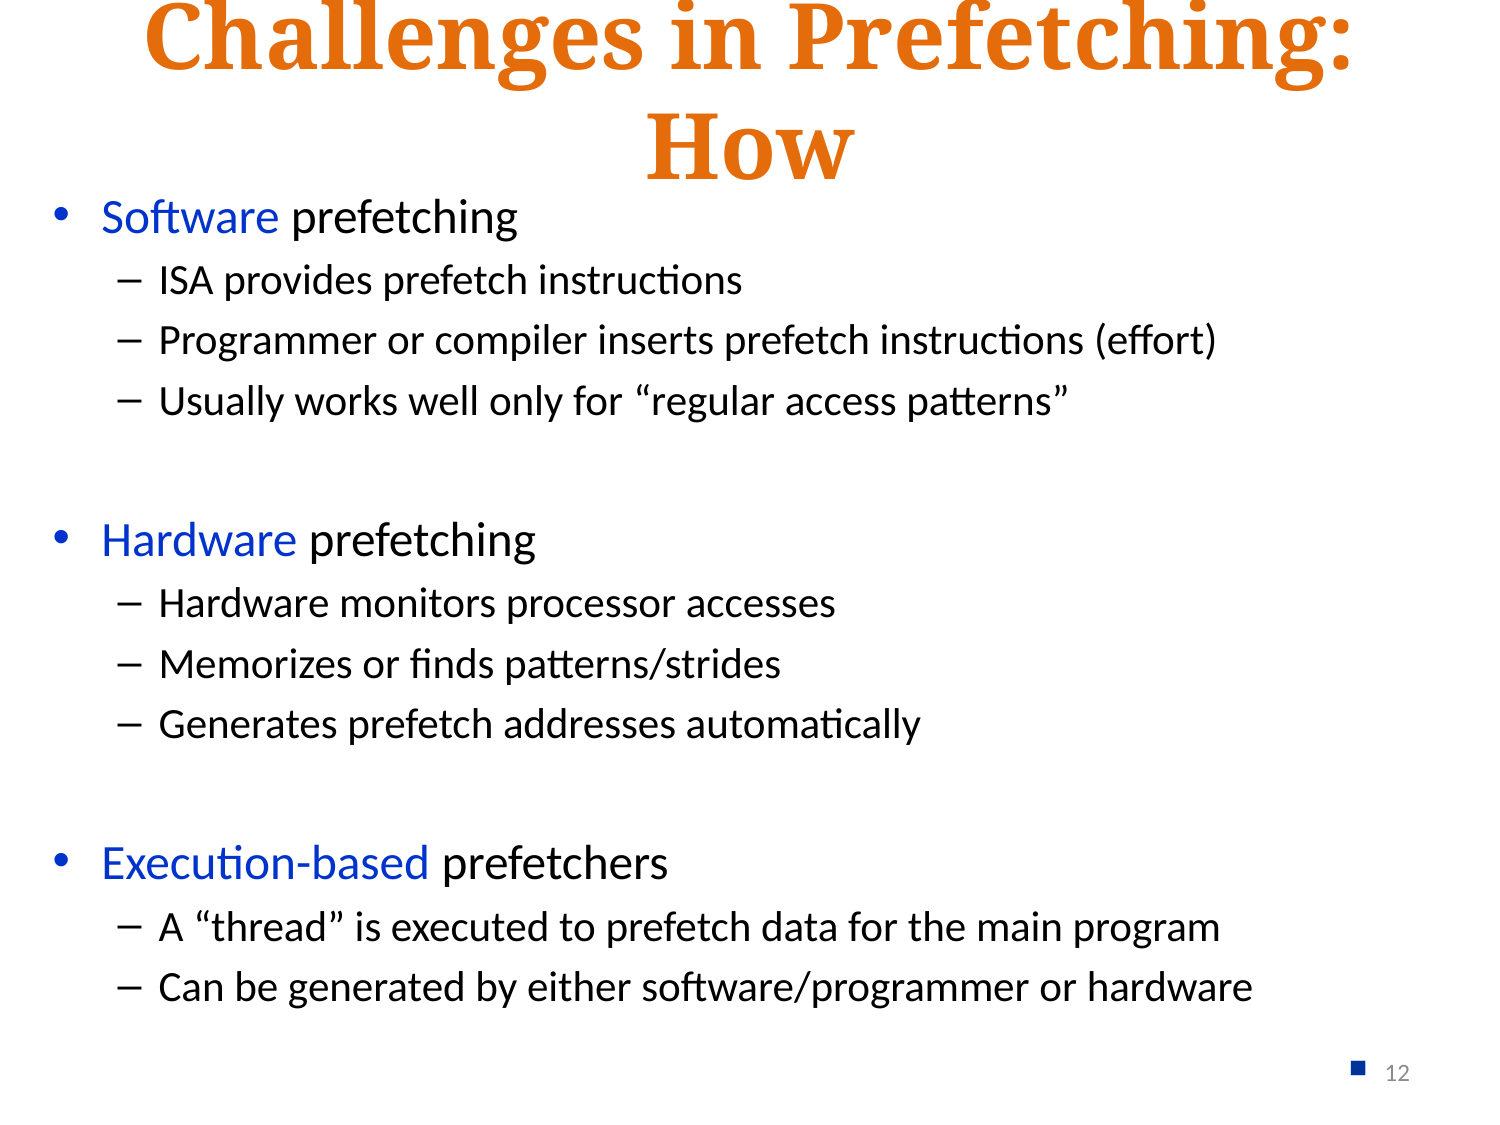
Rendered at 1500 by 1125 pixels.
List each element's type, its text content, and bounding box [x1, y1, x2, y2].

list Software prefetching ISA provides prefetch instructions Programmer or compiler inserts prefetch instructions (effort) Usually works well only for “regular access patterns” Hardware prefetching Hardware monitors processor accesses Memorizes or finds patterns/strides Generates prefetch addresses automatically Execution-based prefetchers A “thread” is executed to prefetch data for the main program Can be generated by either software/programmer or hardware [37, 176, 1450, 1029]
slide_number 12 [1074, 1042, 1425, 1103]
title Challenges in Prefetching: How [75, 0, 1425, 176]
